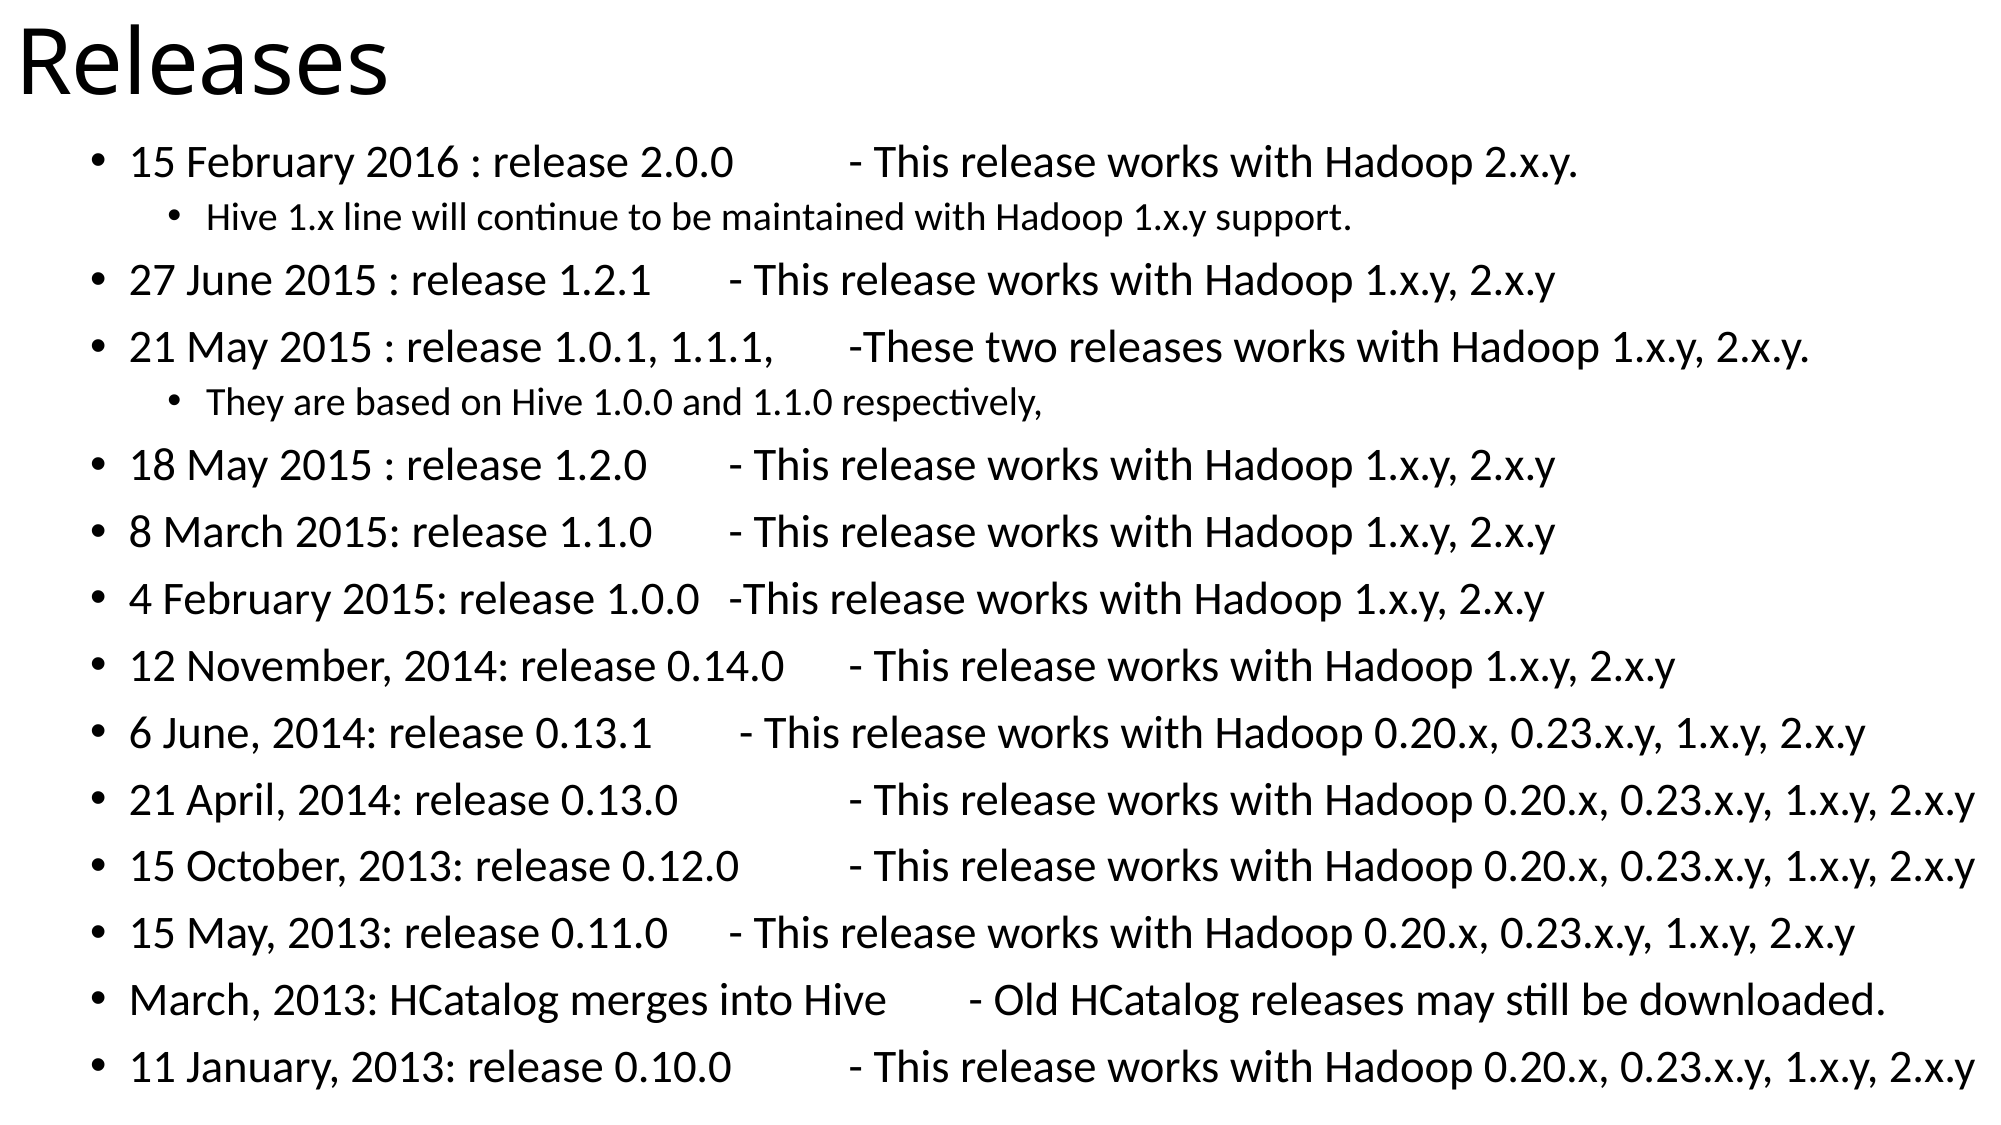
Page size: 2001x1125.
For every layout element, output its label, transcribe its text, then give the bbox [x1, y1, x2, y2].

list 15 February 2016 : release 2.0.0 - This release works with Hadoop 2.x.y. Hive 1.x line will continue to be maintained with Hadoop 1.x.y support. 27 June 2015 : release 1.2.1 - This release works with Hadoop 1.x.y, 2.x.y 21 May 2015 : release 1.0.1, 1.1.1, -These two releases works with Hadoop 1.x.y, 2.x.y. They are based on Hive 1.0.0 and 1.1.0 respectively, 18 May 2015 : release 1.2.0 - This release works with Hadoop 1.x.y, 2.x.y 8 March 2015: release 1.1.0 - This release works with Hadoop 1.x.y, 2.x.y 4 February 2015: release 1.0.0 -This release works with Hadoop 1.x.y, 2.x.y 12 November, 2014: release 0.14.0 - This release works with Hadoop 1.x.y, 2.x.y 6 June, 2014: release 0.13.1 - This release works with Hadoop 0.20.x, 0.23.x.y, 1.x.y, 2.x.y 21 April, 2014: release 0.13.0 - This release works with Hadoop 0.20.x, 0.23.x.y, 1.x.y, 2.x.y 15 October, 2013: release 0.12.0 - This release works with Hadoop 0.20.x, 0.23.x.y, 1.x.y, 2.x.y 15 May, 2013: release 0.11.0 - This release works with Hadoop 0.20.x, 0.23.x.y, 1.x.y, 2.x.y March, 2013: HCatalog merges into Hive - Old HCatalog releases may still be downloaded. 11 January, 2013: release 0.10.0 - This release works with Hadoop 0.20.x, 0.23.x.y, 1.x.y, 2.x.y [75, 129, 2000, 1125]
title Releases [0, 0, 2000, 130]
